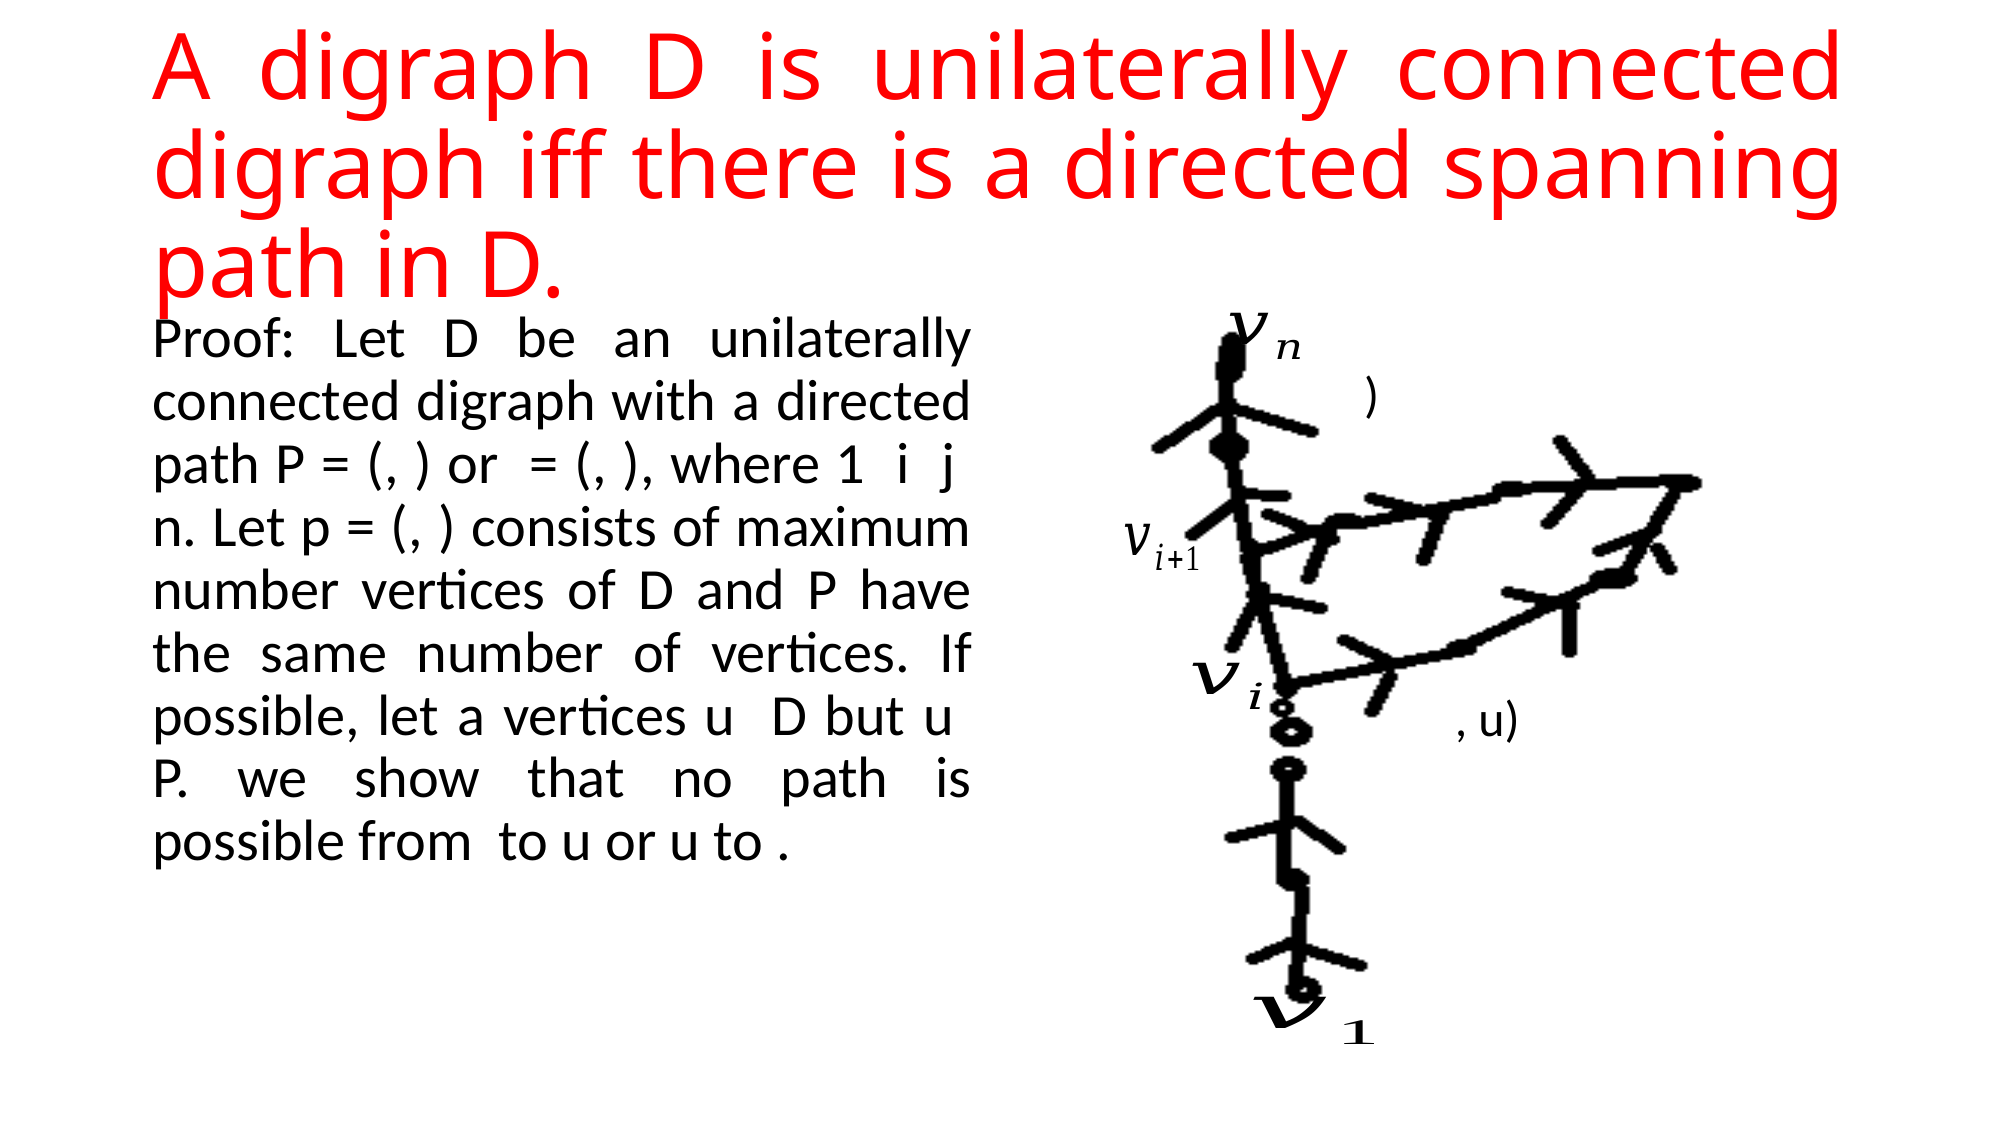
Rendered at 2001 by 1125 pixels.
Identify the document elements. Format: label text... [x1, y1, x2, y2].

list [1107, 319, 1879, 1050]
title A digraph D is unilaterally connected digraph iff there is a directed spanning path in D. [137, 59, 1863, 278]
